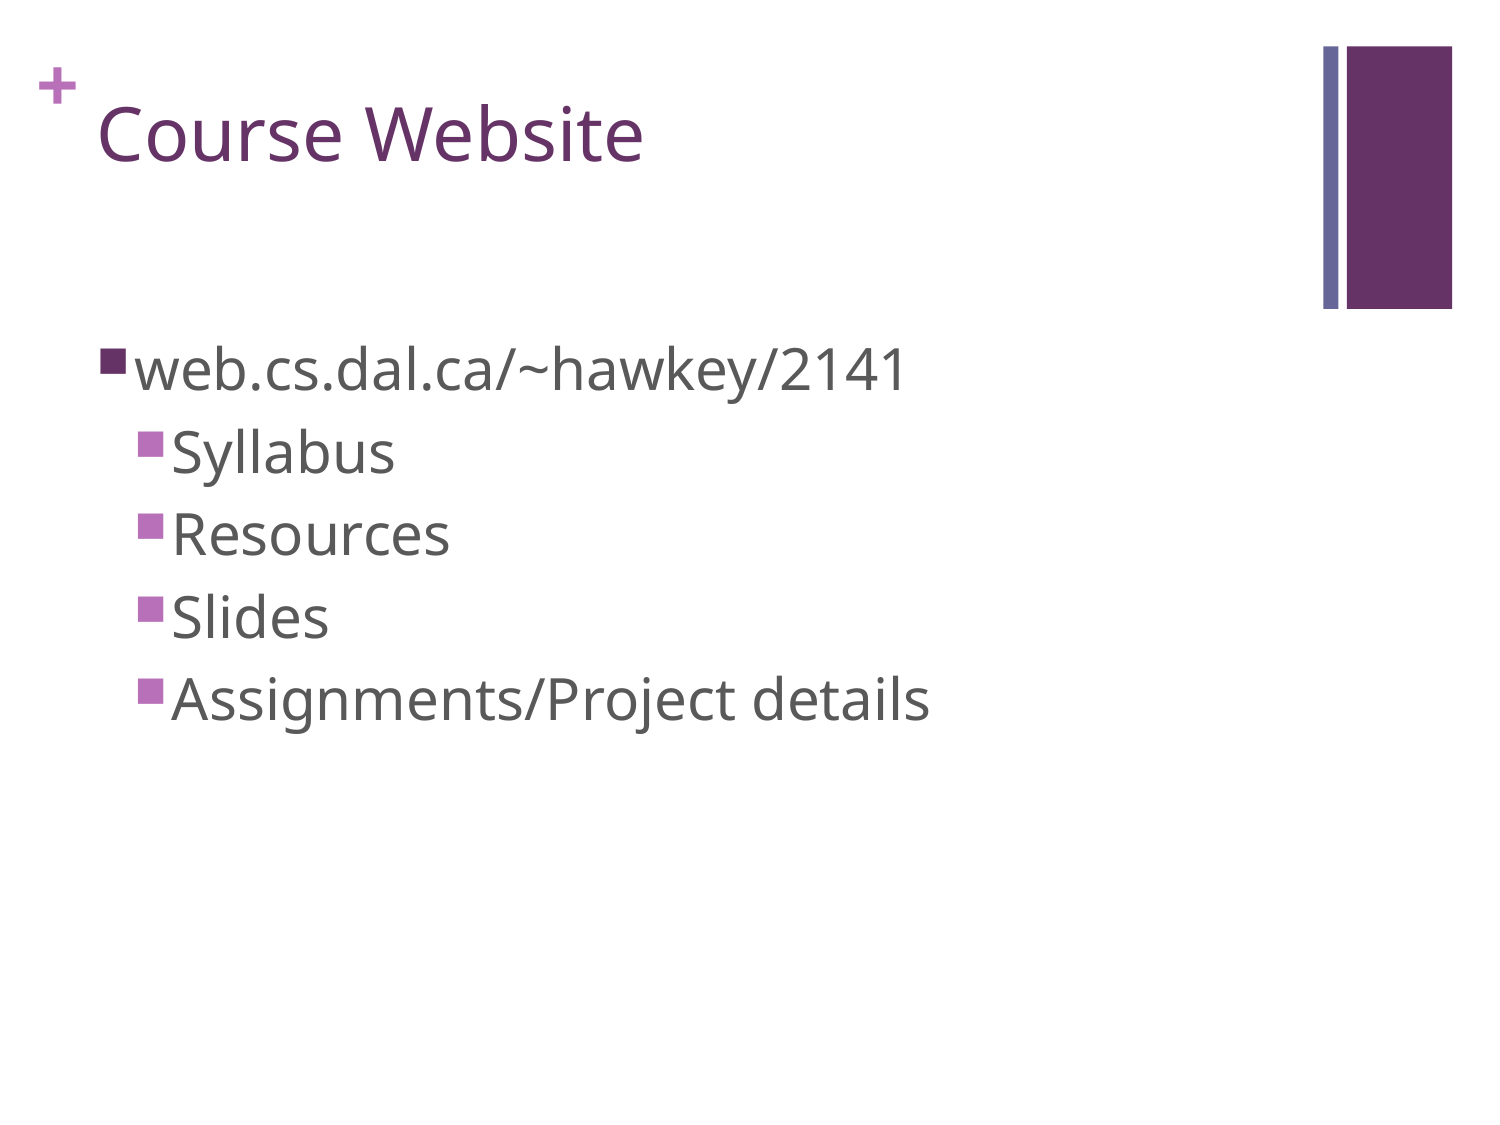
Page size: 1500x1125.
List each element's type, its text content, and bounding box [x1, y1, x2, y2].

title Course Website [81, 79, 1322, 263]
list web.cs.dal.ca/~hawkey/2141 Syllabus Resources Slides Assignments/Project details [81, 324, 1322, 1005]
